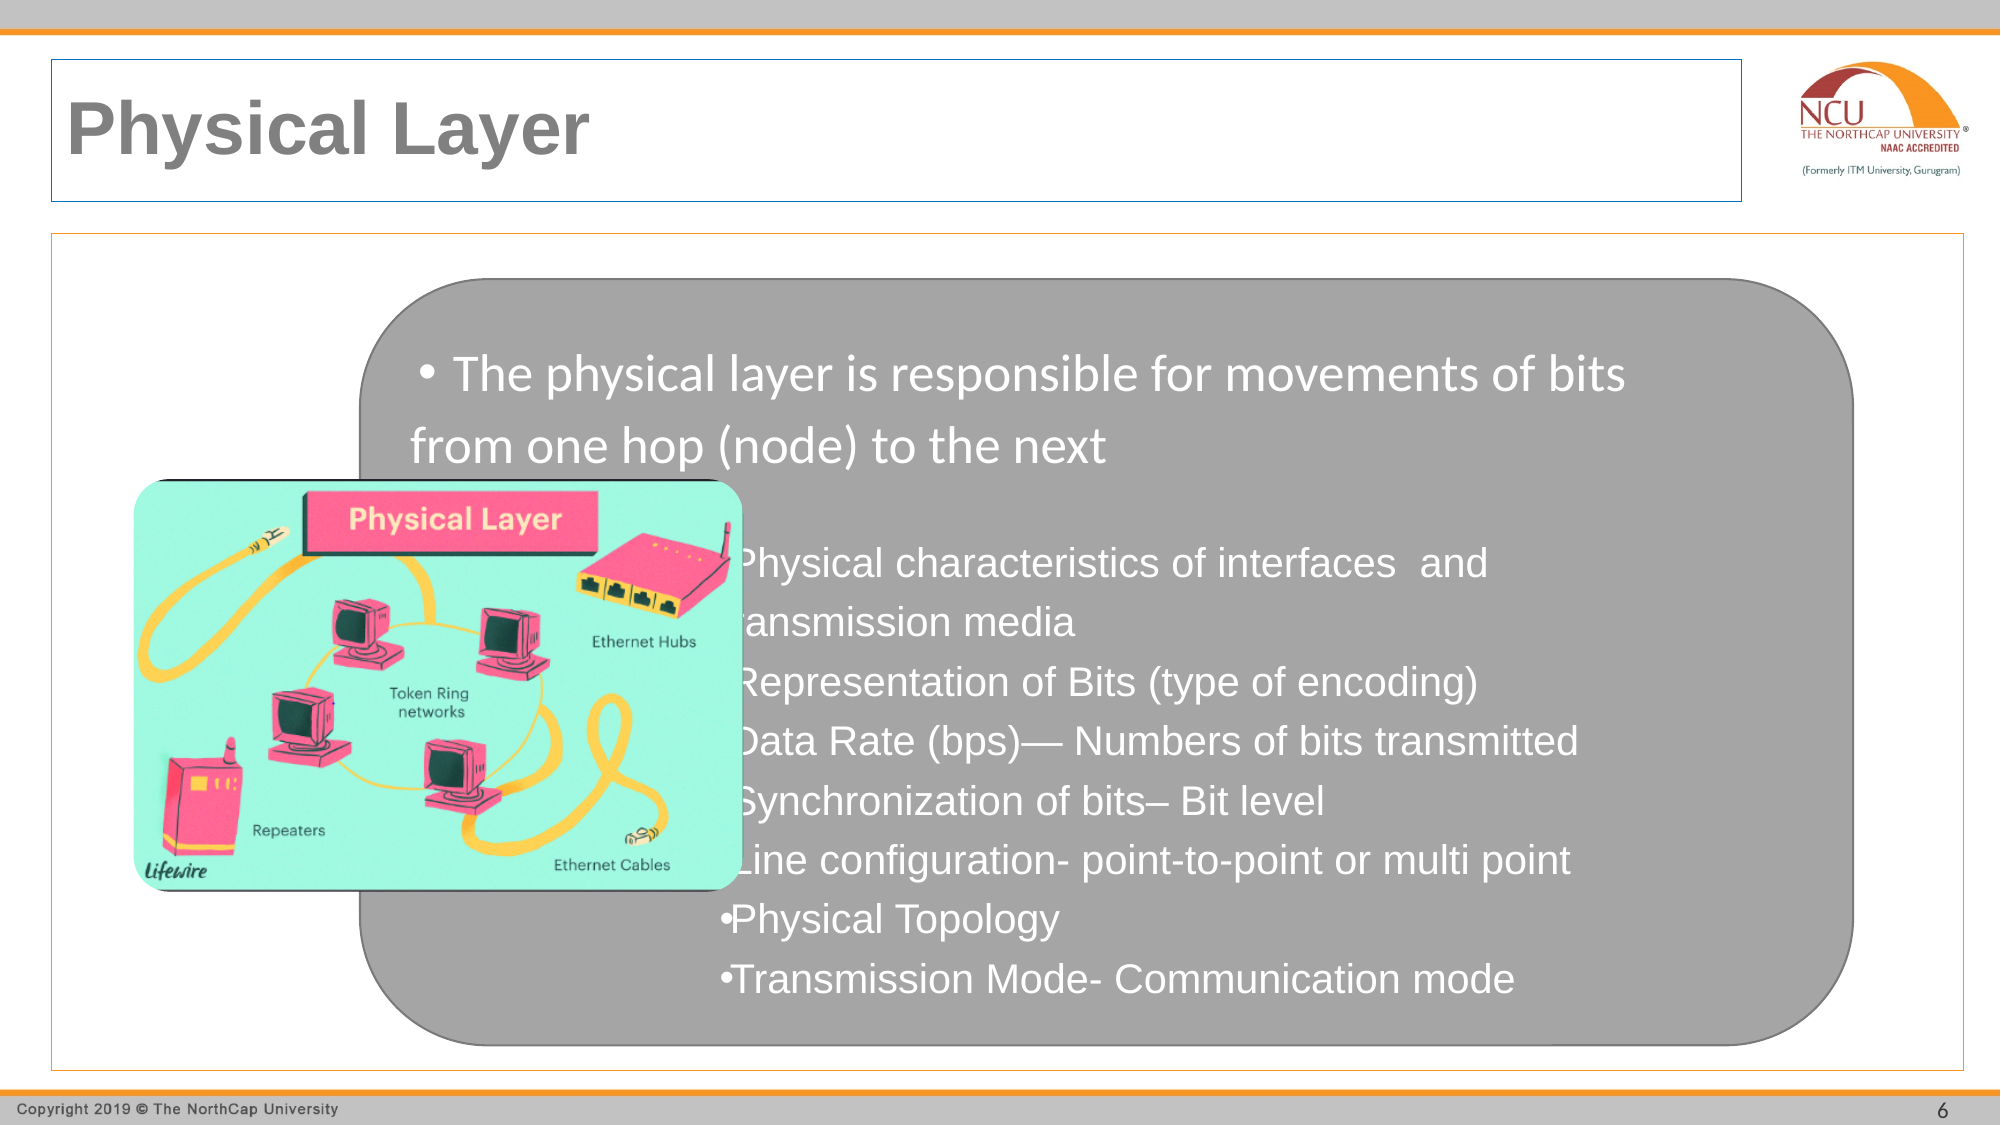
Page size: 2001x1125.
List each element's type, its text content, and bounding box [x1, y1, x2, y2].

title Physical Layer [51, 59, 1742, 202]
list The physical layer is responsible for movements of bits from one hop (node) to the next individual Physical characteristics of interfaces and transmission media Representation of Bits (type of encoding) Data Rate (bps)— Numbers of bits transmitted Synchronization of bits– Bit level Line configuration- point-to-point or multi point Physical Topology Transmission Mode- Communication mode [51, 233, 1964, 1071]
slide_number 6 [1791, 1094, 1964, 1125]
picture [0, 0, 2000, 1125]
